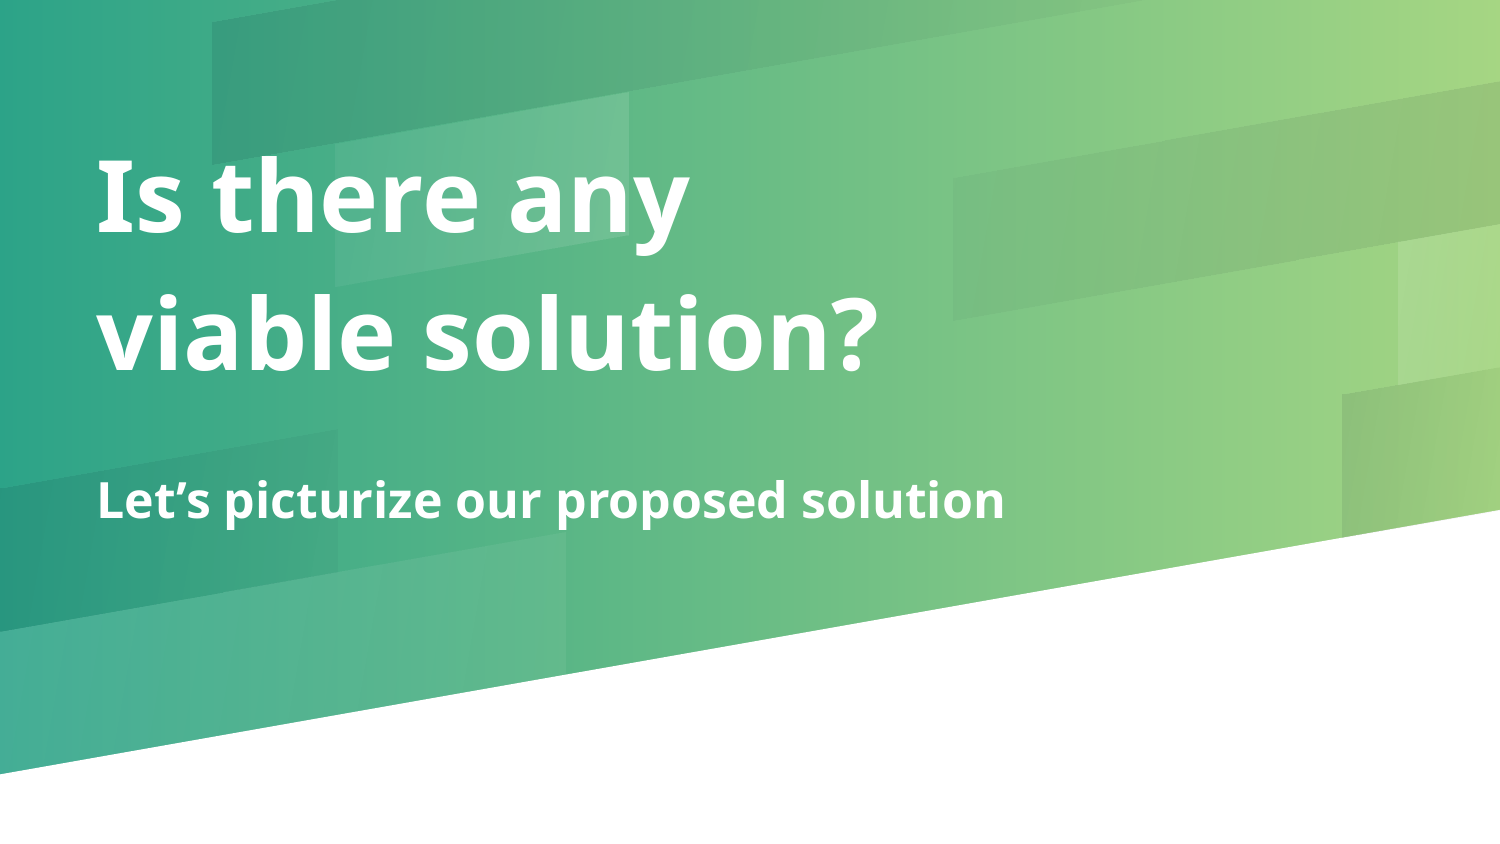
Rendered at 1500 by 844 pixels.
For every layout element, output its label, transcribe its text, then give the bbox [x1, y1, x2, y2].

subtitle Is there any viable solution? Let’s picturize our proposed solution [96, 114, 1007, 602]
